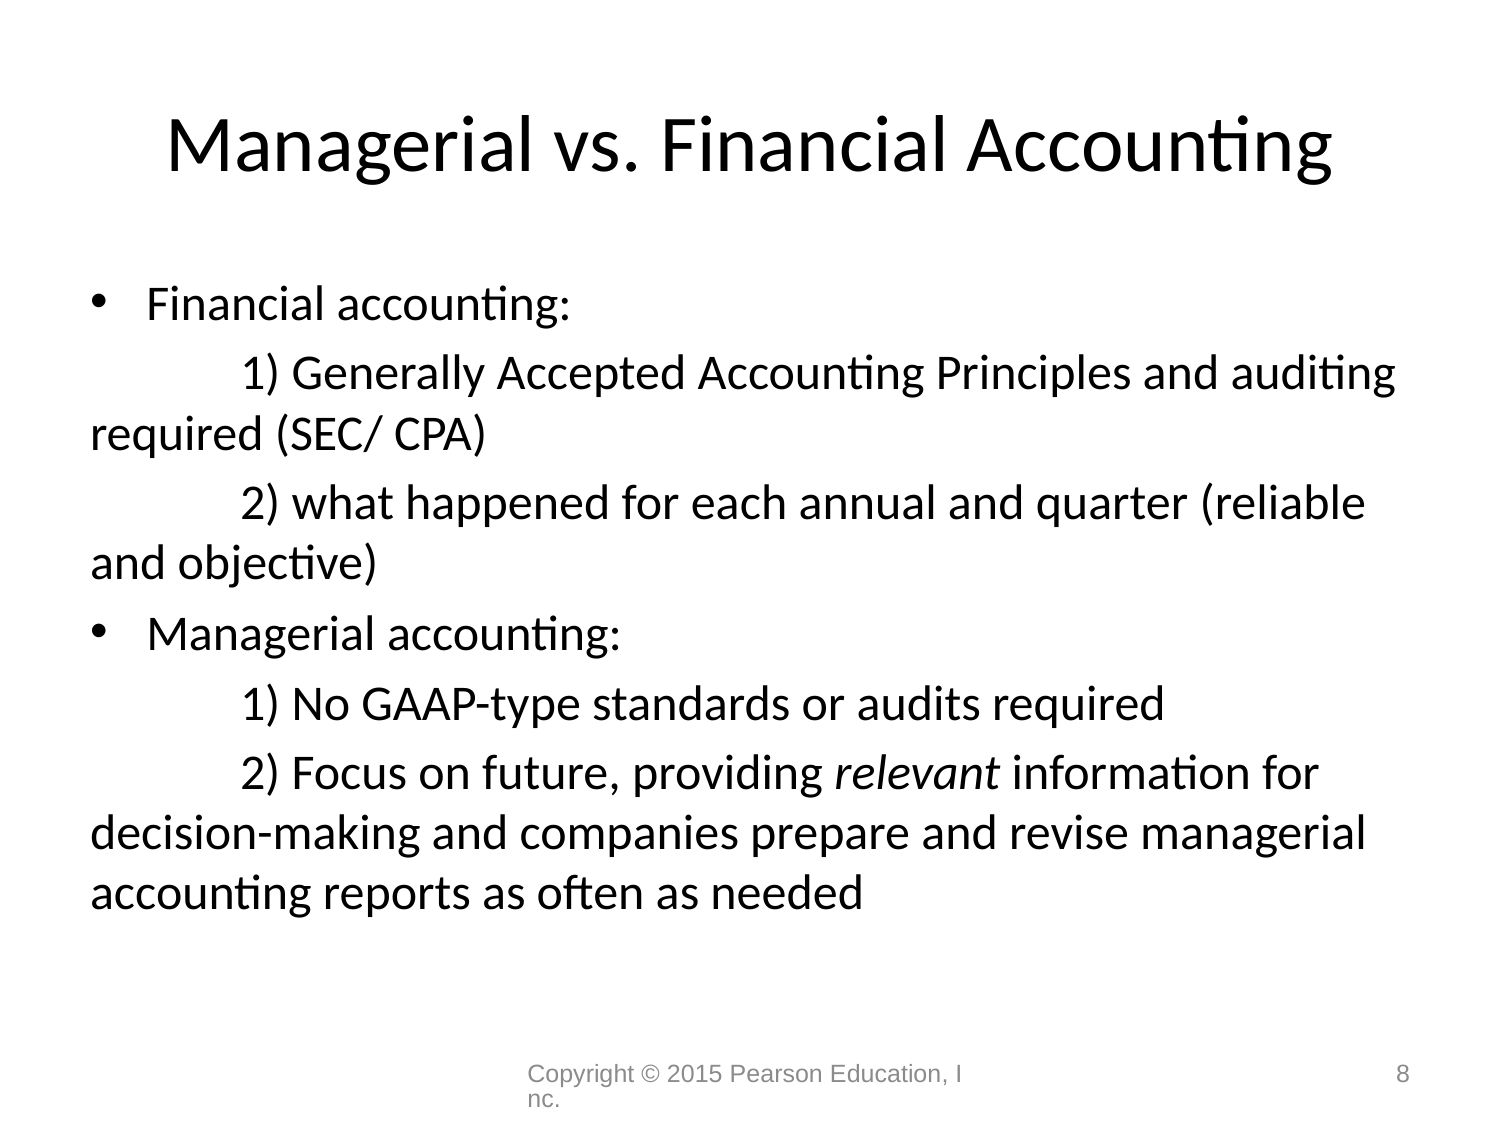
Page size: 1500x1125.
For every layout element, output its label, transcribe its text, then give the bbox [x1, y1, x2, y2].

slide_number 8 [1074, 1042, 1425, 1103]
footer Copyright © 2015 Pearson Education, Inc. [512, 1042, 988, 1103]
title Managerial vs. Financial Accounting [75, 45, 1425, 233]
list Financial accounting: 1) Generally Accepted Accounting Principles and auditing required (SEC/ CPA) 2) what happened for each annual and quarter (reliable and objective) Managerial accounting: 1) No GAAP-type standards or audits required 2) Focus on future, providing relevant information for decision-making and companies prepare and revise managerial accounting reports as often as needed [75, 262, 1425, 1005]
